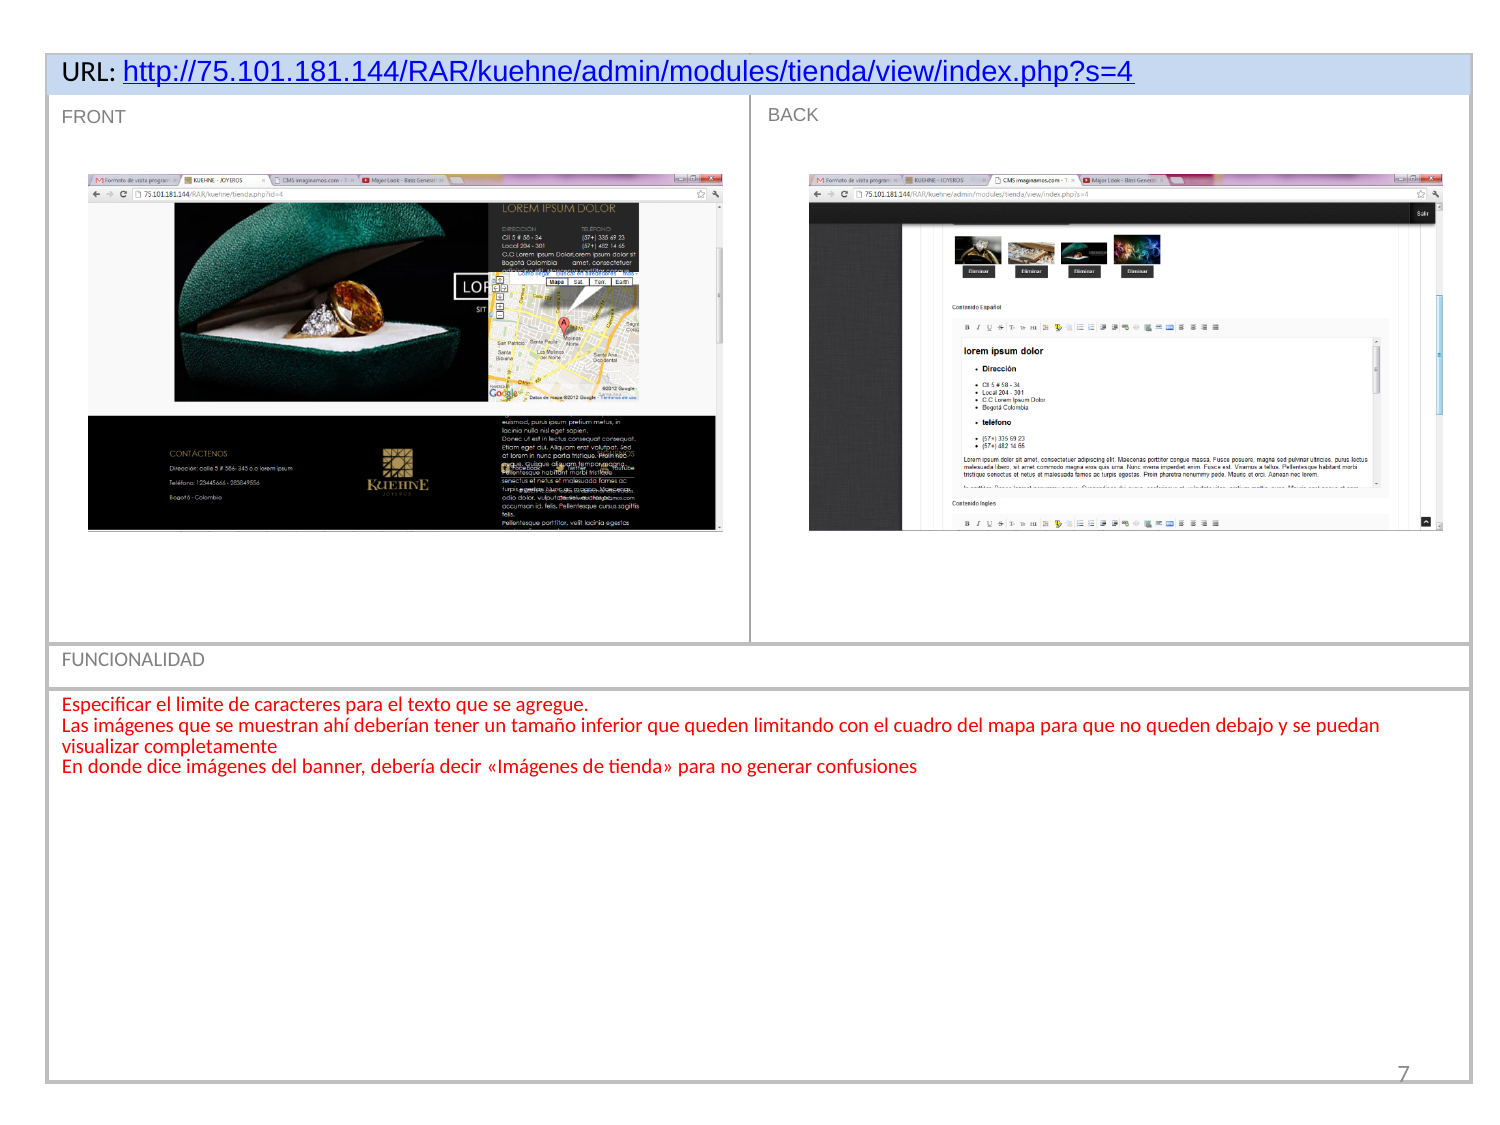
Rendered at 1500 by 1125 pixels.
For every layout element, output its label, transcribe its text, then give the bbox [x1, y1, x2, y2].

picture [88, 174, 723, 532]
slide_number 7 [1074, 1042, 1425, 1103]
text_box BACK [753, 94, 1403, 133]
picture [808, 174, 1443, 532]
table_cell FUNCIONALIDAD [49, 646, 1469, 687]
table_cell Especificar el limite de caracteres para el texto que se agregue. Las imágenes que se muestran ahí deberían tener un tamaño inferior que queden limitando con el cuadro del mapa para que no queden debajo y se puedan visualizar completamente En donde dice imágenes del banner, debería decir «Imágenes de tienda» para no generar confusiones [49, 691, 1469, 1080]
text_box FRONT [46, 96, 697, 135]
table_header [49, 95, 749, 642]
text_box URL: http://75.101.181.144/RAR/kuehne/admin/modules/tienda/view/index.php?s=4 [46, 44, 1471, 95]
table_header [751, 95, 1469, 642]
